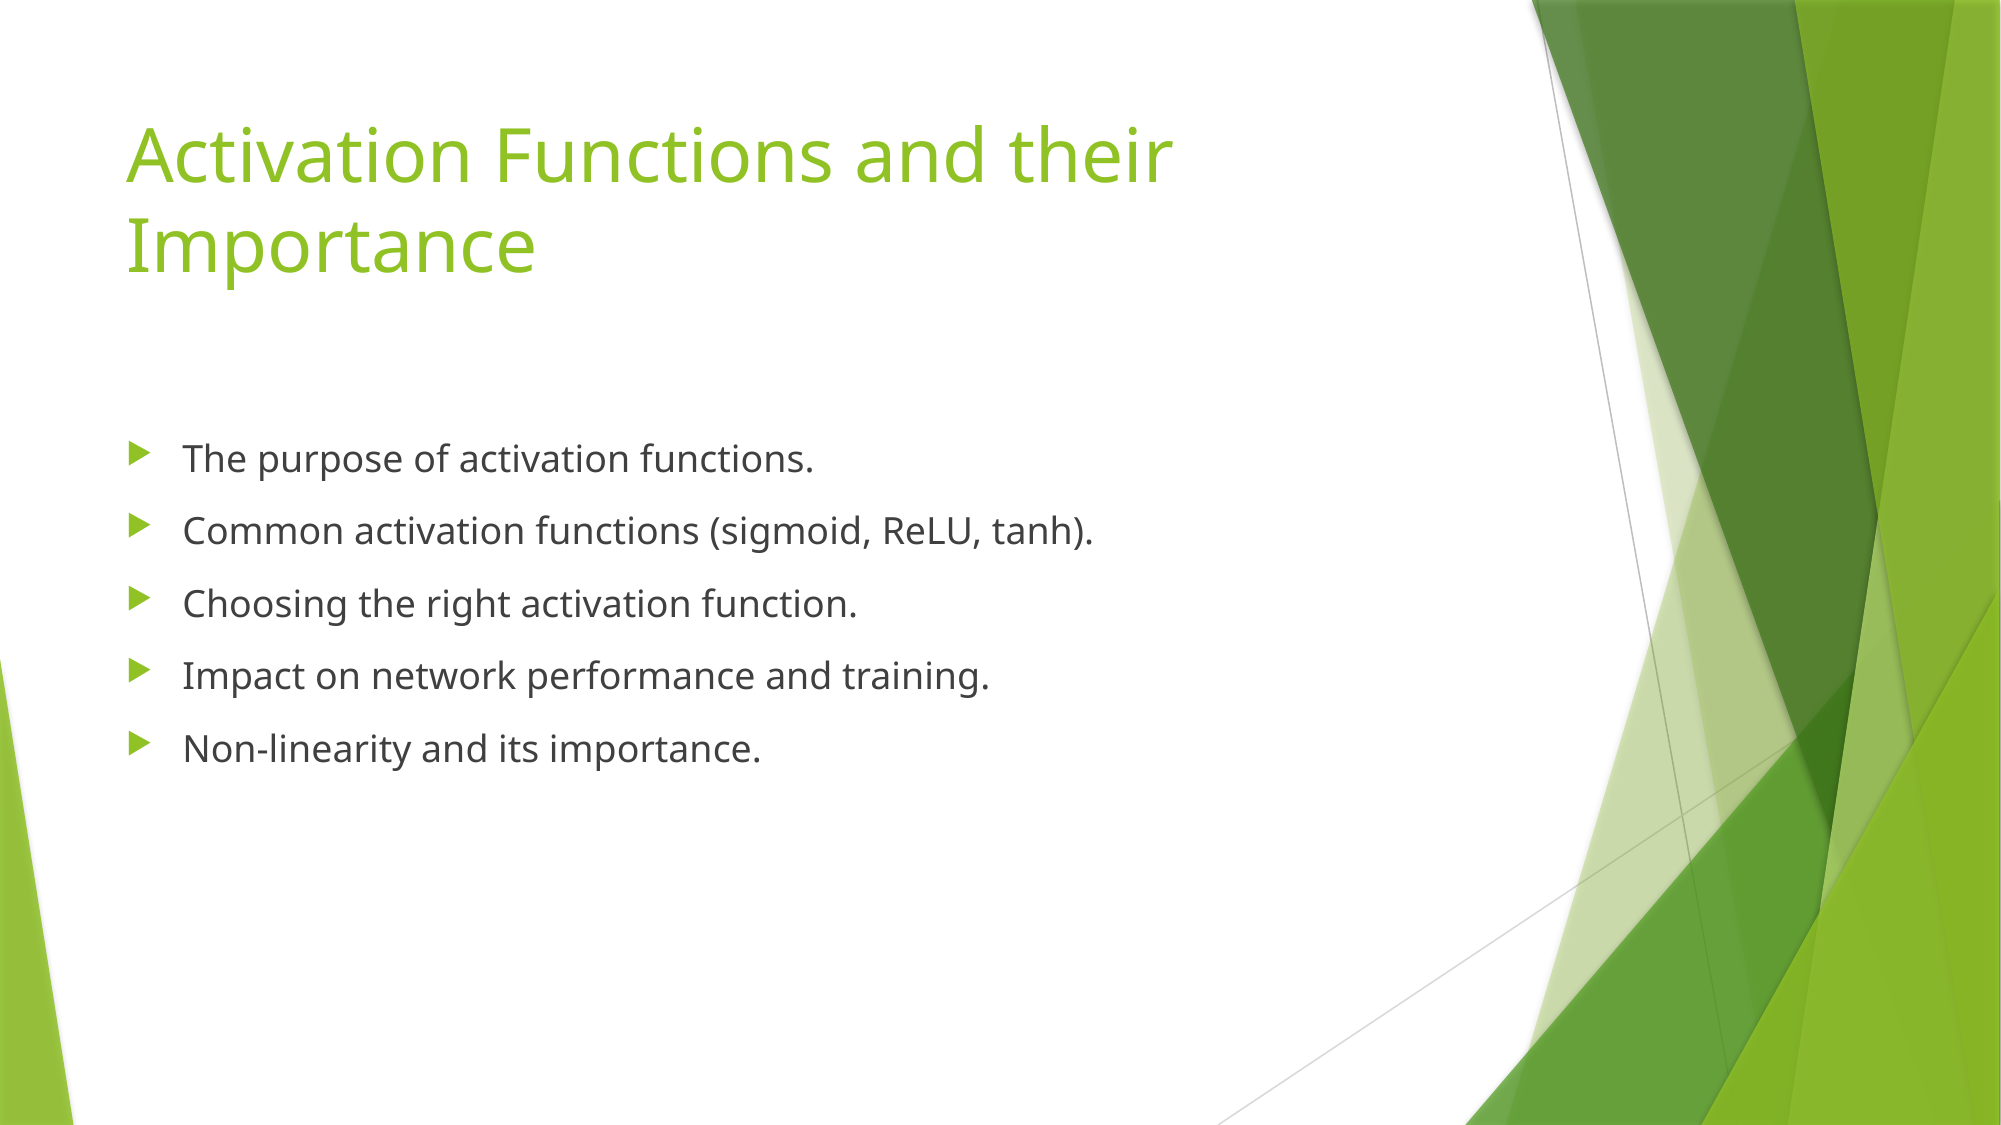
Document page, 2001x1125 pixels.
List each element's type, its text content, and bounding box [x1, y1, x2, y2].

list The purpose of activation functions. Common activation functions (sigmoid, ReLU, tanh). Choosing the right activation function. Impact on network performance and training. Non-linearity and its importance. [111, 354, 1522, 992]
title Activation Functions and their Importance [111, 99, 1522, 317]
